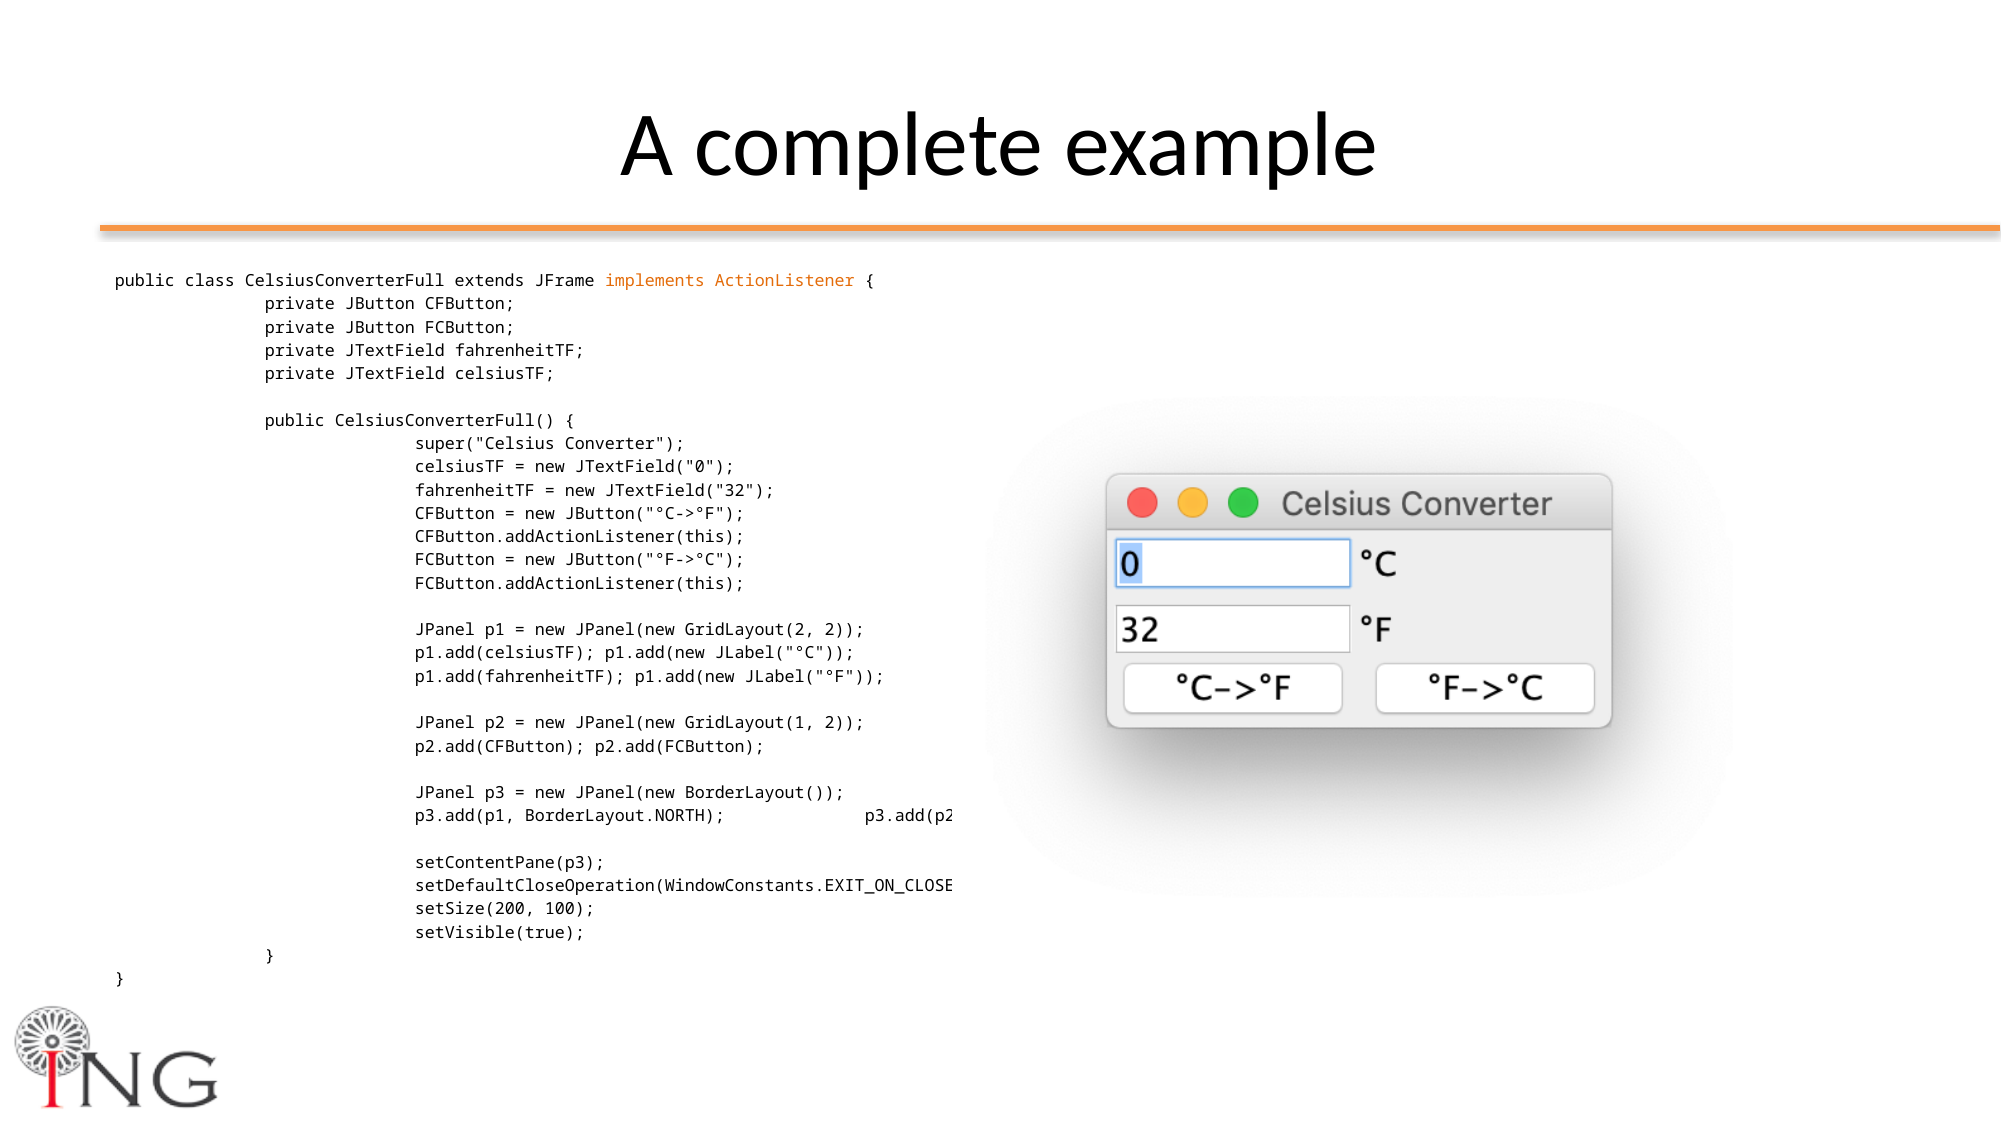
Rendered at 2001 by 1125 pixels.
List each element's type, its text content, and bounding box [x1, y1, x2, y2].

picture [952, 385, 1768, 911]
picture [0, 987, 244, 1125]
list public class CelsiusConverterFull extends JFrame implements ActionListener { private JButton CFButton; private JButton FCButton; private JTextField fahrenheitTF; private JTextField celsiusTF; public CelsiusConverterFull() { super("Celsius Converter"); celsiusTF = new JTextField("0"); fahrenheitTF = new JTextField("32"); CFButton = new JButton("°C->°F"); CFButton.addActionListener(this); FCButton = new JButton("°F->°C"); FCButton.addActionListener(this); JPanel p1 = new JPanel(new GridLayout(2, 2)); p1.add(celsiusTF); p1.add(new JLabel("°C")); p1.add(fahrenheitTF); p1.add(new JLabel("°F")); JPanel p2 = new JPanel(new GridLayout(1, 2)); p2.add(CFButton); p2.add(FCButton); JPanel p3 = new JPanel(new BorderLayout()); p3.add(p1, BorderLayout.NORTH); p3.add(p2, BorderLayout.SOUTH); setContentPane(p3); setDefaultCloseOperation(WindowConstants.EXIT_ON_CLOSE); setSize(200, 100); setVisible(true); } } [99, 262, 1900, 1005]
title A complete example [99, 45, 1900, 233]
